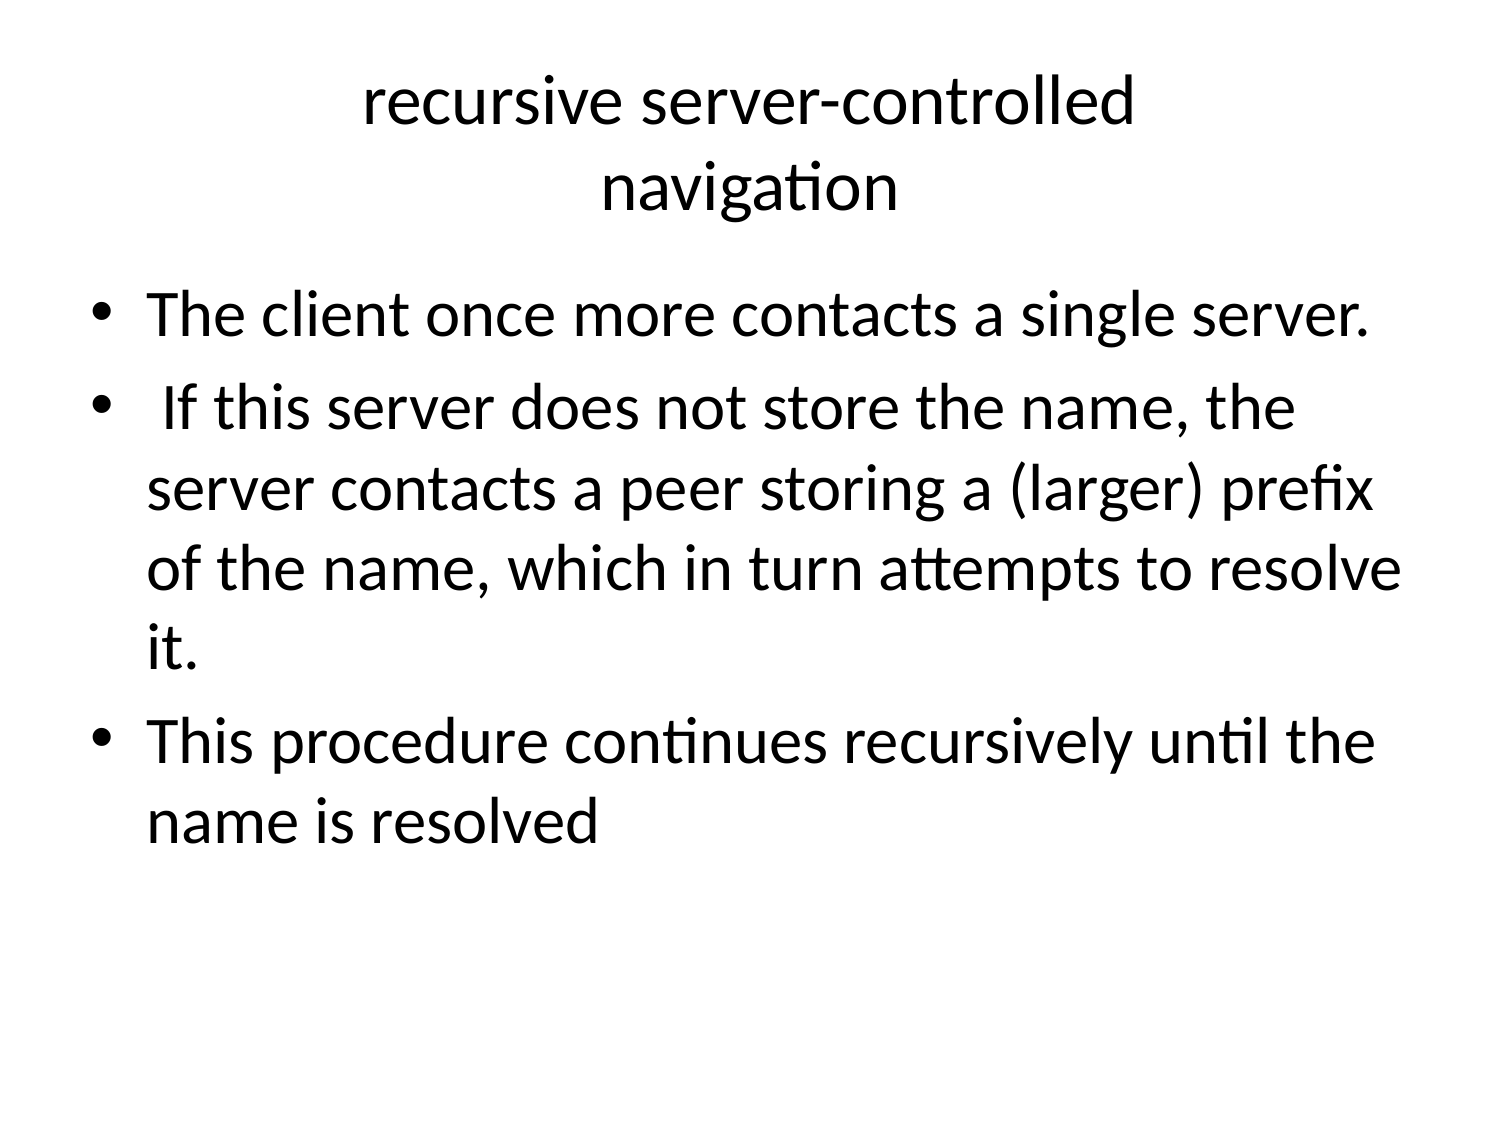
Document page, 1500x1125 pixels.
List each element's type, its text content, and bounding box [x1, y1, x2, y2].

list The client once more contacts a single server. If this server does not store the name, the server contacts a peer storing a (larger) prefix of the name, which in turn attempts to resolve it. This procedure continues recursively until the name is resolved [75, 262, 1425, 1005]
title recursive server-controlled navigation [75, 45, 1425, 233]
